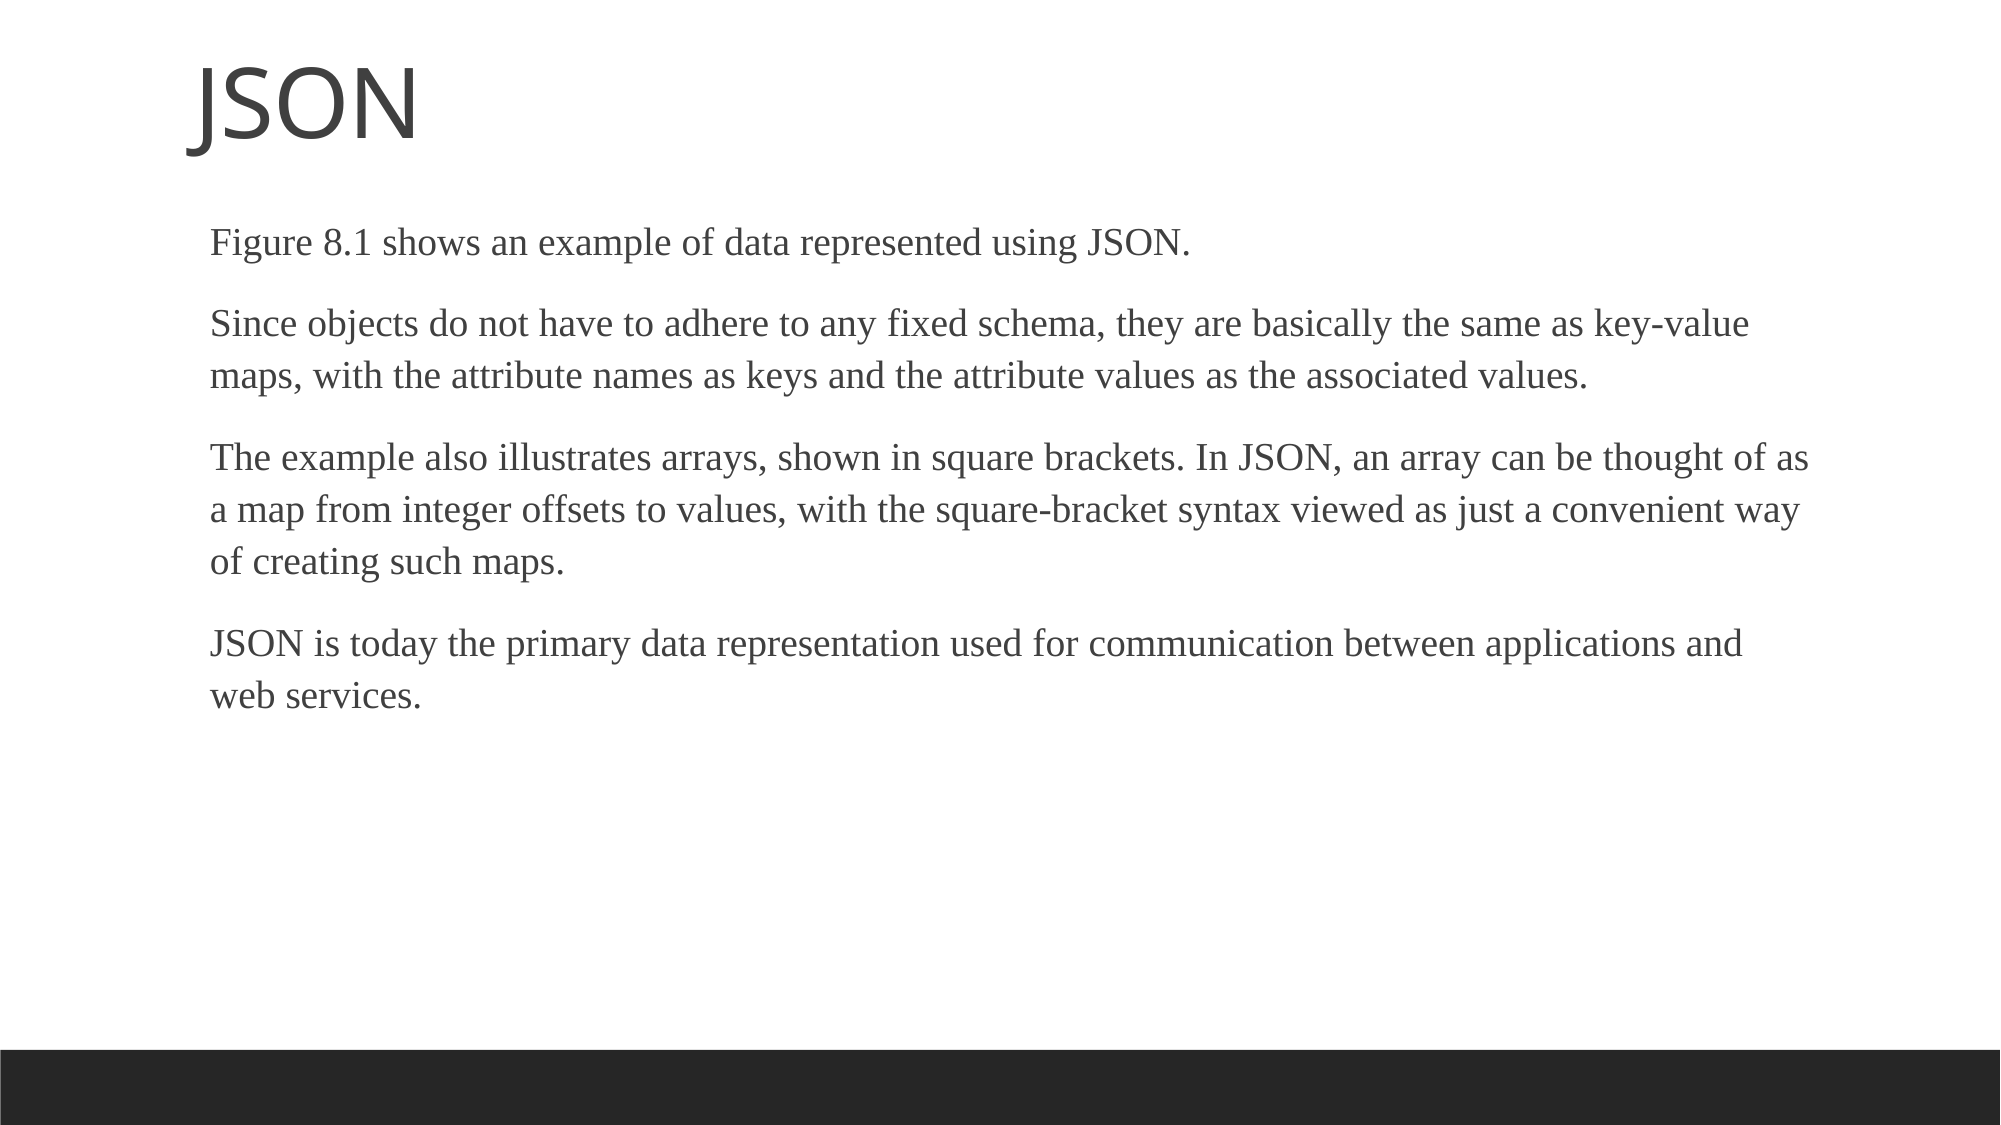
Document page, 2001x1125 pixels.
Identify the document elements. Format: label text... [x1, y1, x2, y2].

text_box JSON [179, 46, 1830, 203]
text_box Figure 8.1 shows an example of data represented using JSON. Since objects do not have to adhere to any fixed schema, they are basically the same as key-value maps, with the attribute names as keys and the attribute values as the associated values. The example also illustrates arrays, shown in square brackets. In JSON, an array can be thought of as a map from integer offsets to values, with the square-bracket syntax viewed as just a convenient way of creating such maps. JSON is today the primary data representation used for communication between applications and web services. [179, 203, 1830, 963]
